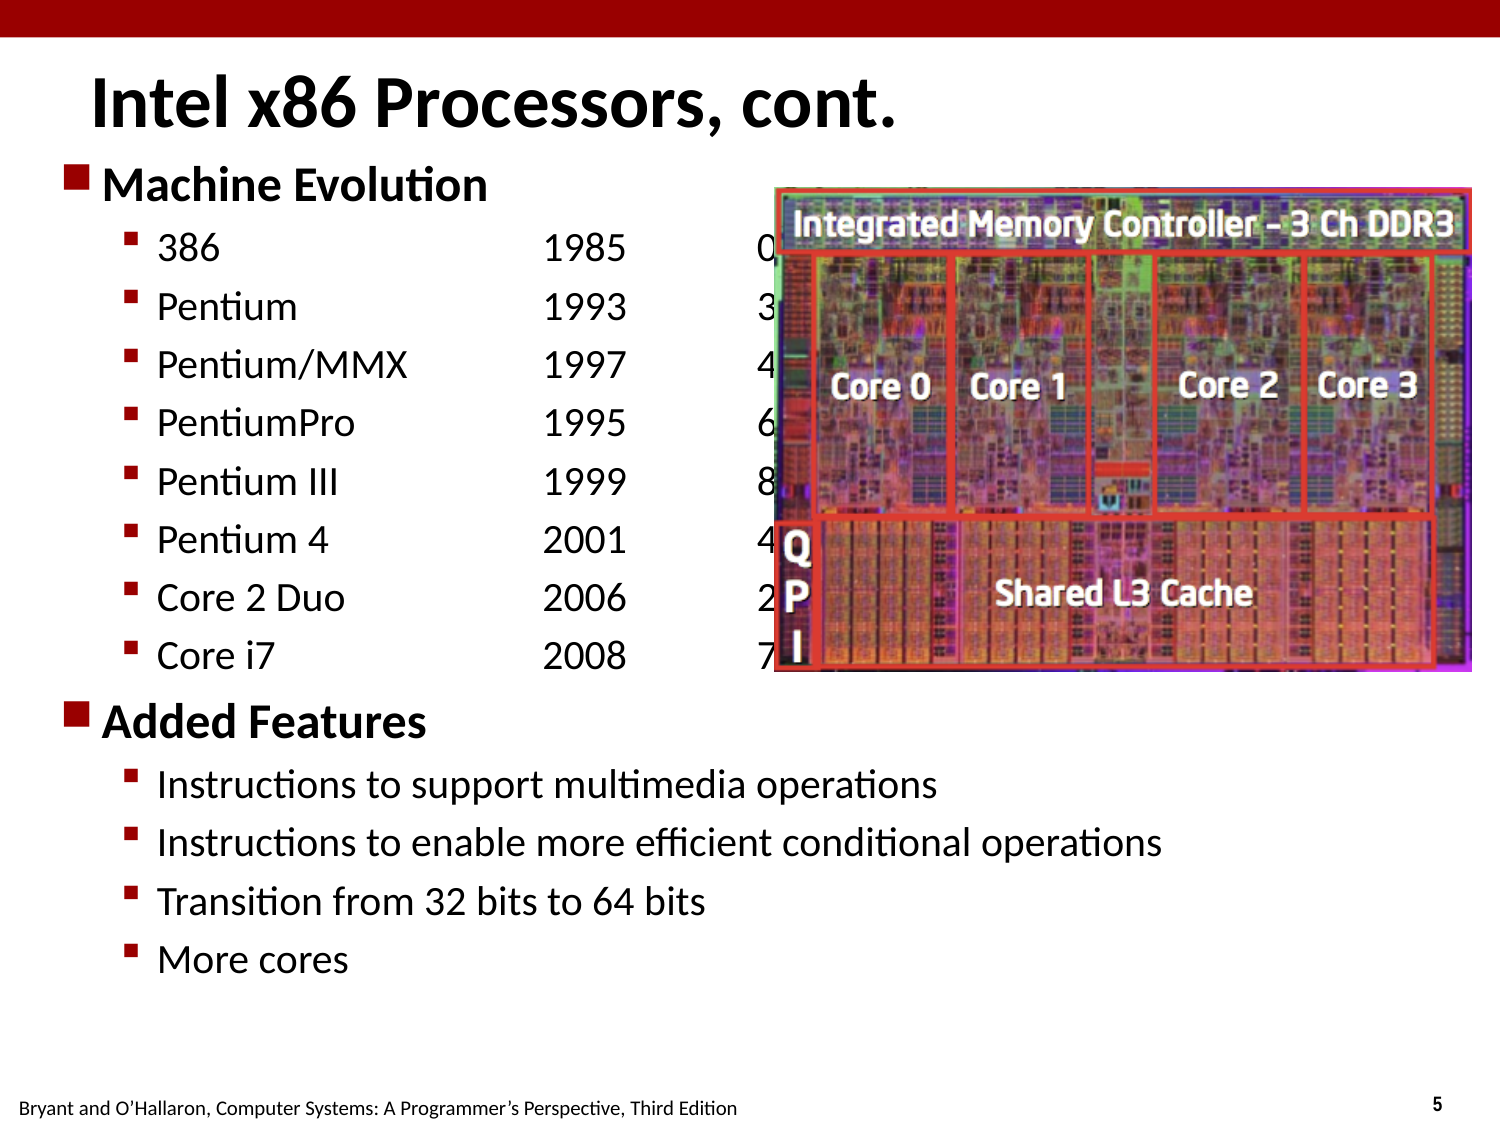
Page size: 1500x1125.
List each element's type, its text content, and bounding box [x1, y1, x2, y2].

picture [774, 187, 1472, 673]
title Intel x86 Processors, cont. [74, 49, 1426, 145]
list Machine Evolution 386 1985 0.3M Pentium 1993 3.1M Pentium/MMX 1997 4.5M PentiumPro 1995 6.5M Pentium III 1999 8.2M Pentium 4 2001 42M Core 2 Duo 2006 291M Core i7 2008 731M Added Features Instructions to support multimedia operations Instructions to enable more efficient conditional operations Transition from 32 bits to 64 bits More cores [49, 143, 1346, 960]
